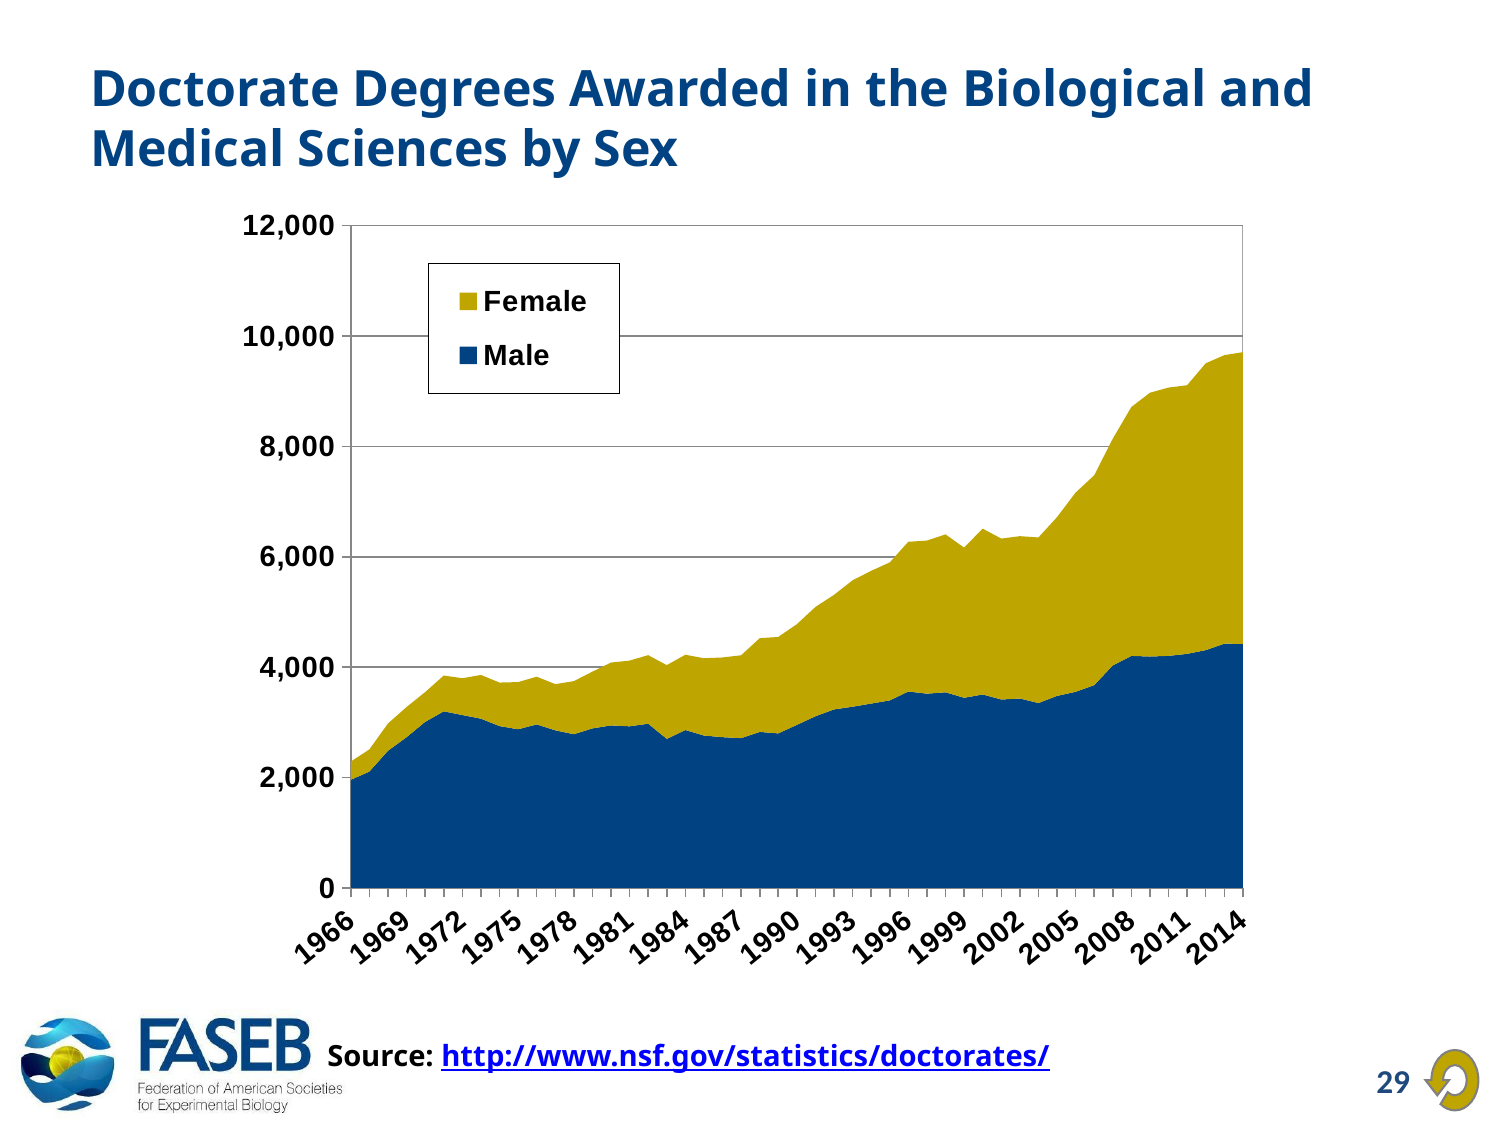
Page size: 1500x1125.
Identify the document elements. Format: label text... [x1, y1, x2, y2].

slide_number 29 [1074, 1085, 1425, 1110]
text_box Source: http://www.nsf.gov/statistics/doctorates/ [312, 1030, 1500, 1085]
text_box [1425, 1050, 1479, 1111]
title Doctorate Degrees Awarded in the Biological and Medical Sciences by Sex [75, 45, 1425, 188]
chart [237, 199, 1313, 1013]
picture [12, 999, 350, 1120]
